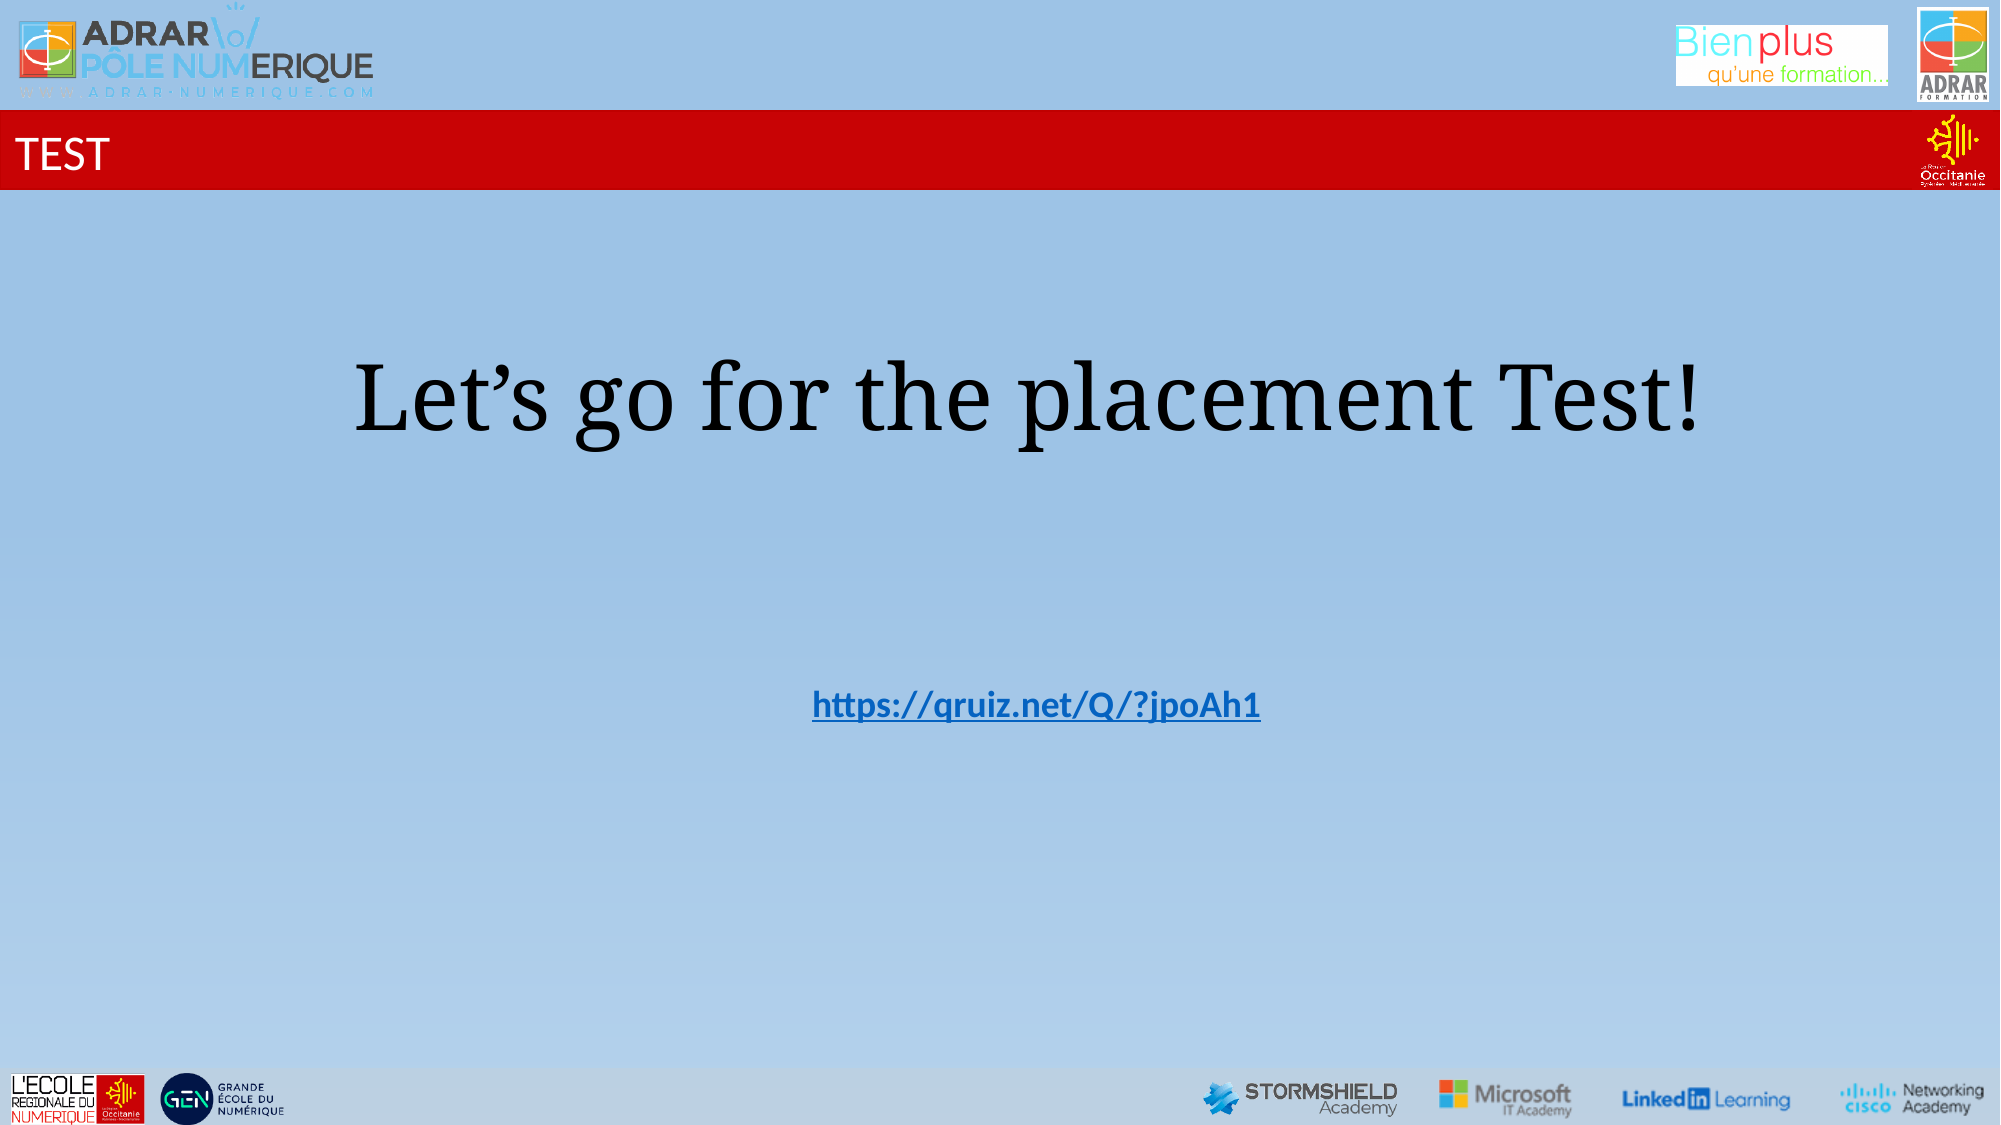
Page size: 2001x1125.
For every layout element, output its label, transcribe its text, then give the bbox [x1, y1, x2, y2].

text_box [0, 0, 2000, 190]
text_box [1202, 1068, 1990, 1125]
text_box [0, 1067, 155, 1125]
picture [155, 1063, 290, 1125]
text_box Let’s go for the placement Test! https://qruiz.net/Q/?jpoAh1 [254, 261, 1804, 787]
picture [10, 1071, 145, 1125]
text_box [290, 1067, 2000, 1125]
